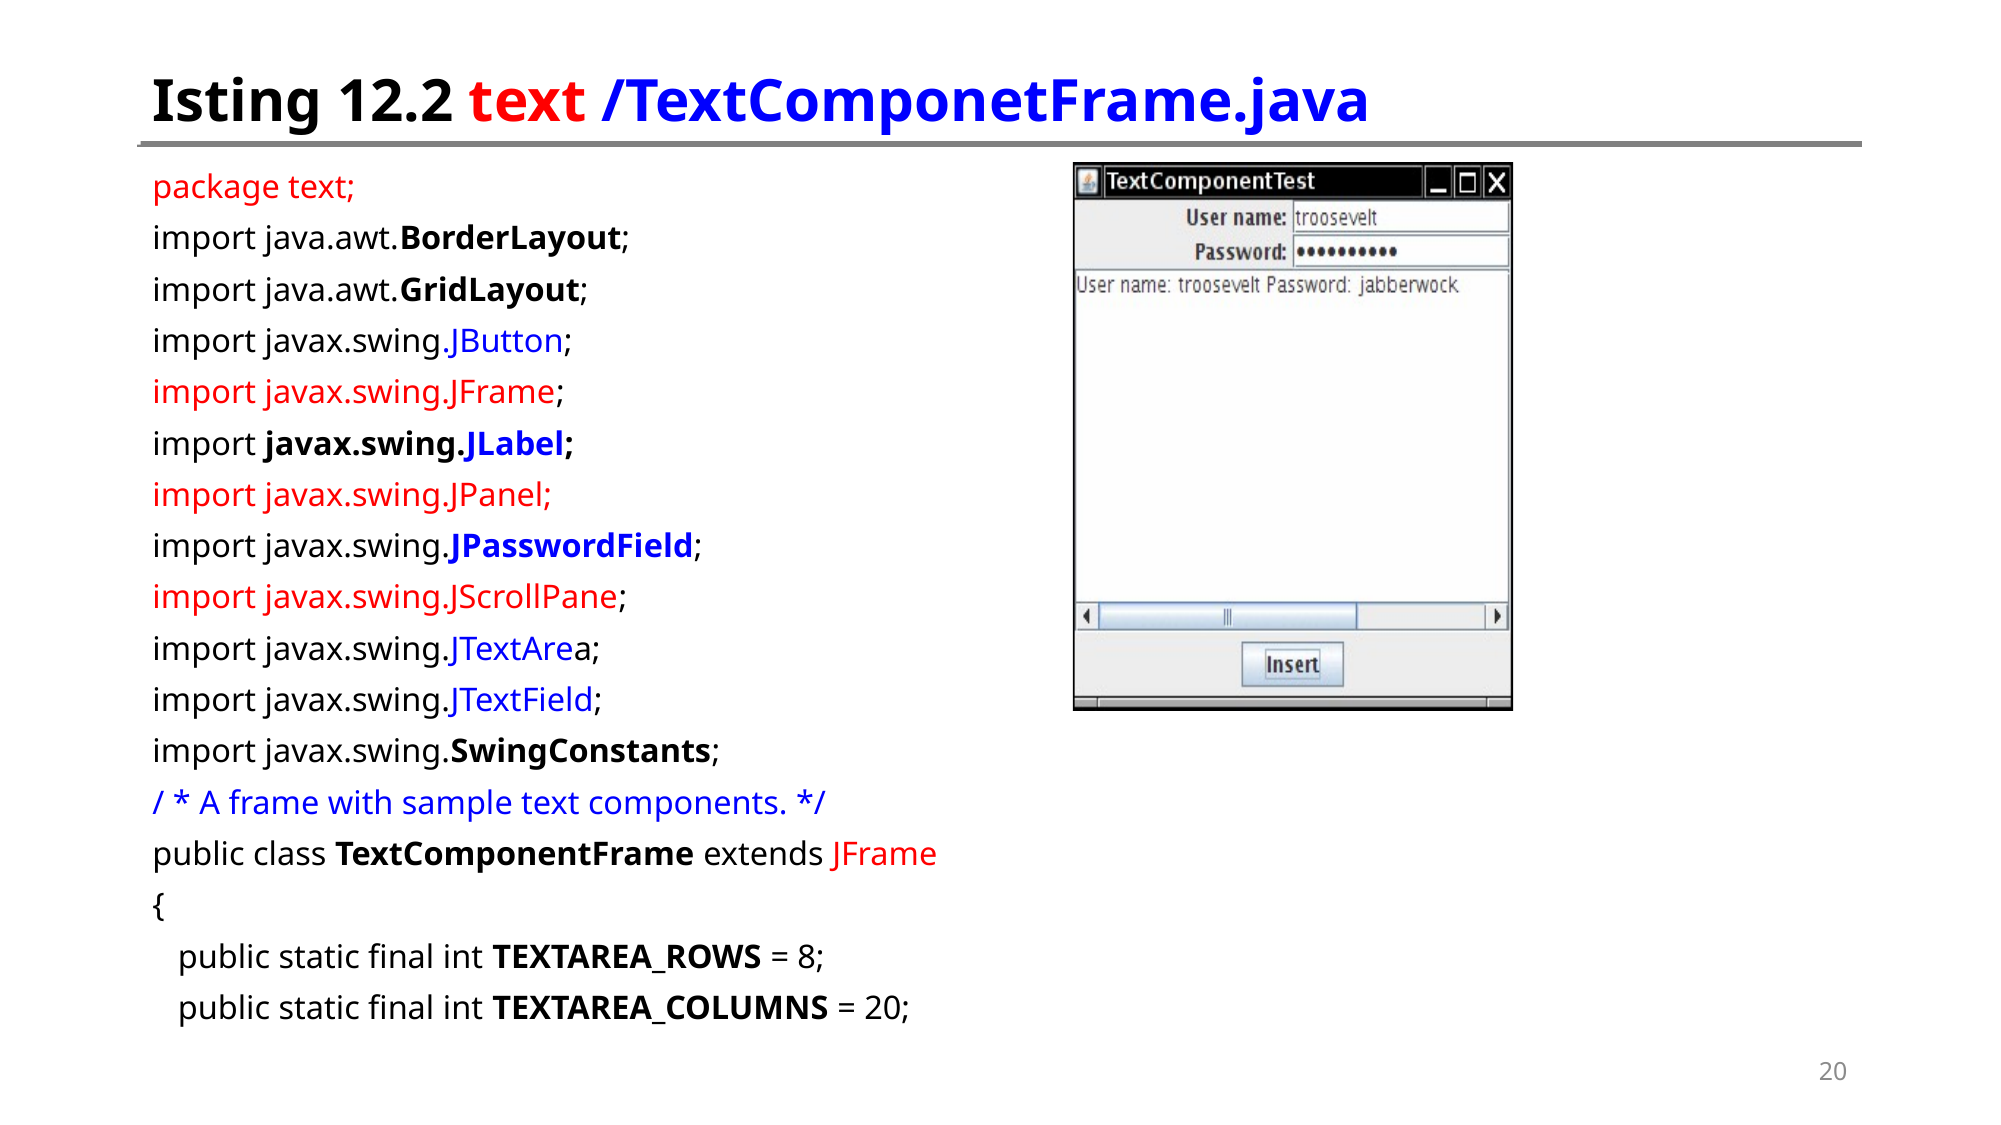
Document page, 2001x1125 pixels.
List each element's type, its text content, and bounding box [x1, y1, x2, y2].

slide_number 20 [1412, 1042, 1863, 1103]
title Isting 12.2 text /TextComponetFrame.java [137, 59, 1863, 145]
list package text; import java.awt.BorderLayout; import java.awt.GridLayout; import javax.swing.JButton; import javax.swing.JFrame; import javax.swing.JLabel; import javax.swing.JPanel; import javax.swing.JPasswordField; import javax.swing.JScrollPane; import javax.swing.JTextArea; import javax.swing.JTextField; import javax.swing.SwingConstants; / * A frame with sample text components. */ public class TextComponentFrame extends JFrame { public static final int TEXTAREA_ROWS = 8; public static final int TEXTAREA_COLUMNS = 20; [137, 162, 1863, 1043]
text_box [1072, 162, 1514, 711]
